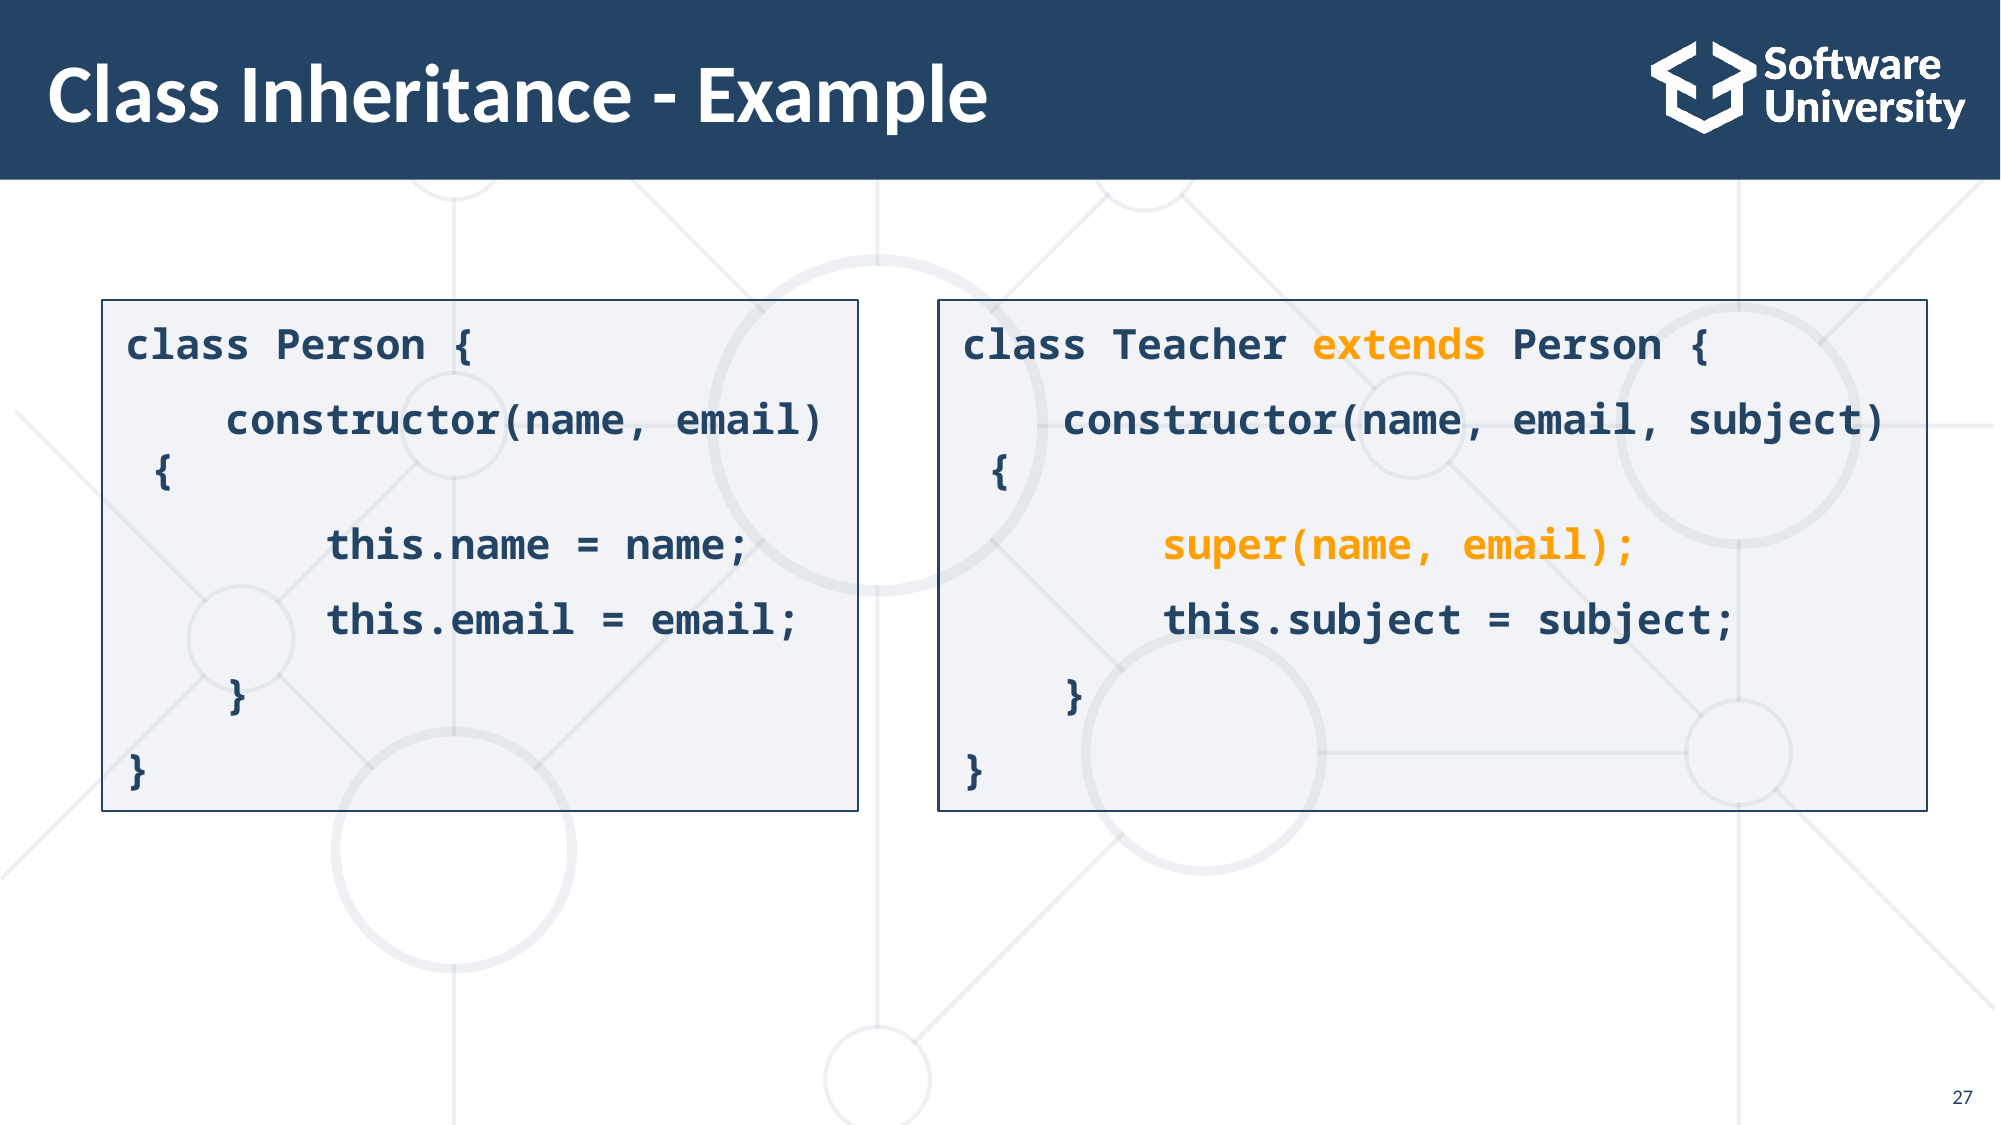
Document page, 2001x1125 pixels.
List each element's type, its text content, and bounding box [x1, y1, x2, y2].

text_box class Person { constructor(name, email) { this.name = name; this.email = email; } } [101, 299, 859, 811]
text_box class Teacher extends Person { constructor(name, email, subject) { super(name, email); this.subject = subject; } } [938, 299, 1927, 811]
picture [1651, 41, 1966, 134]
slide_number 27 [1927, 1067, 1989, 1117]
title Class Inheritance - Example [31, 16, 1625, 162]
